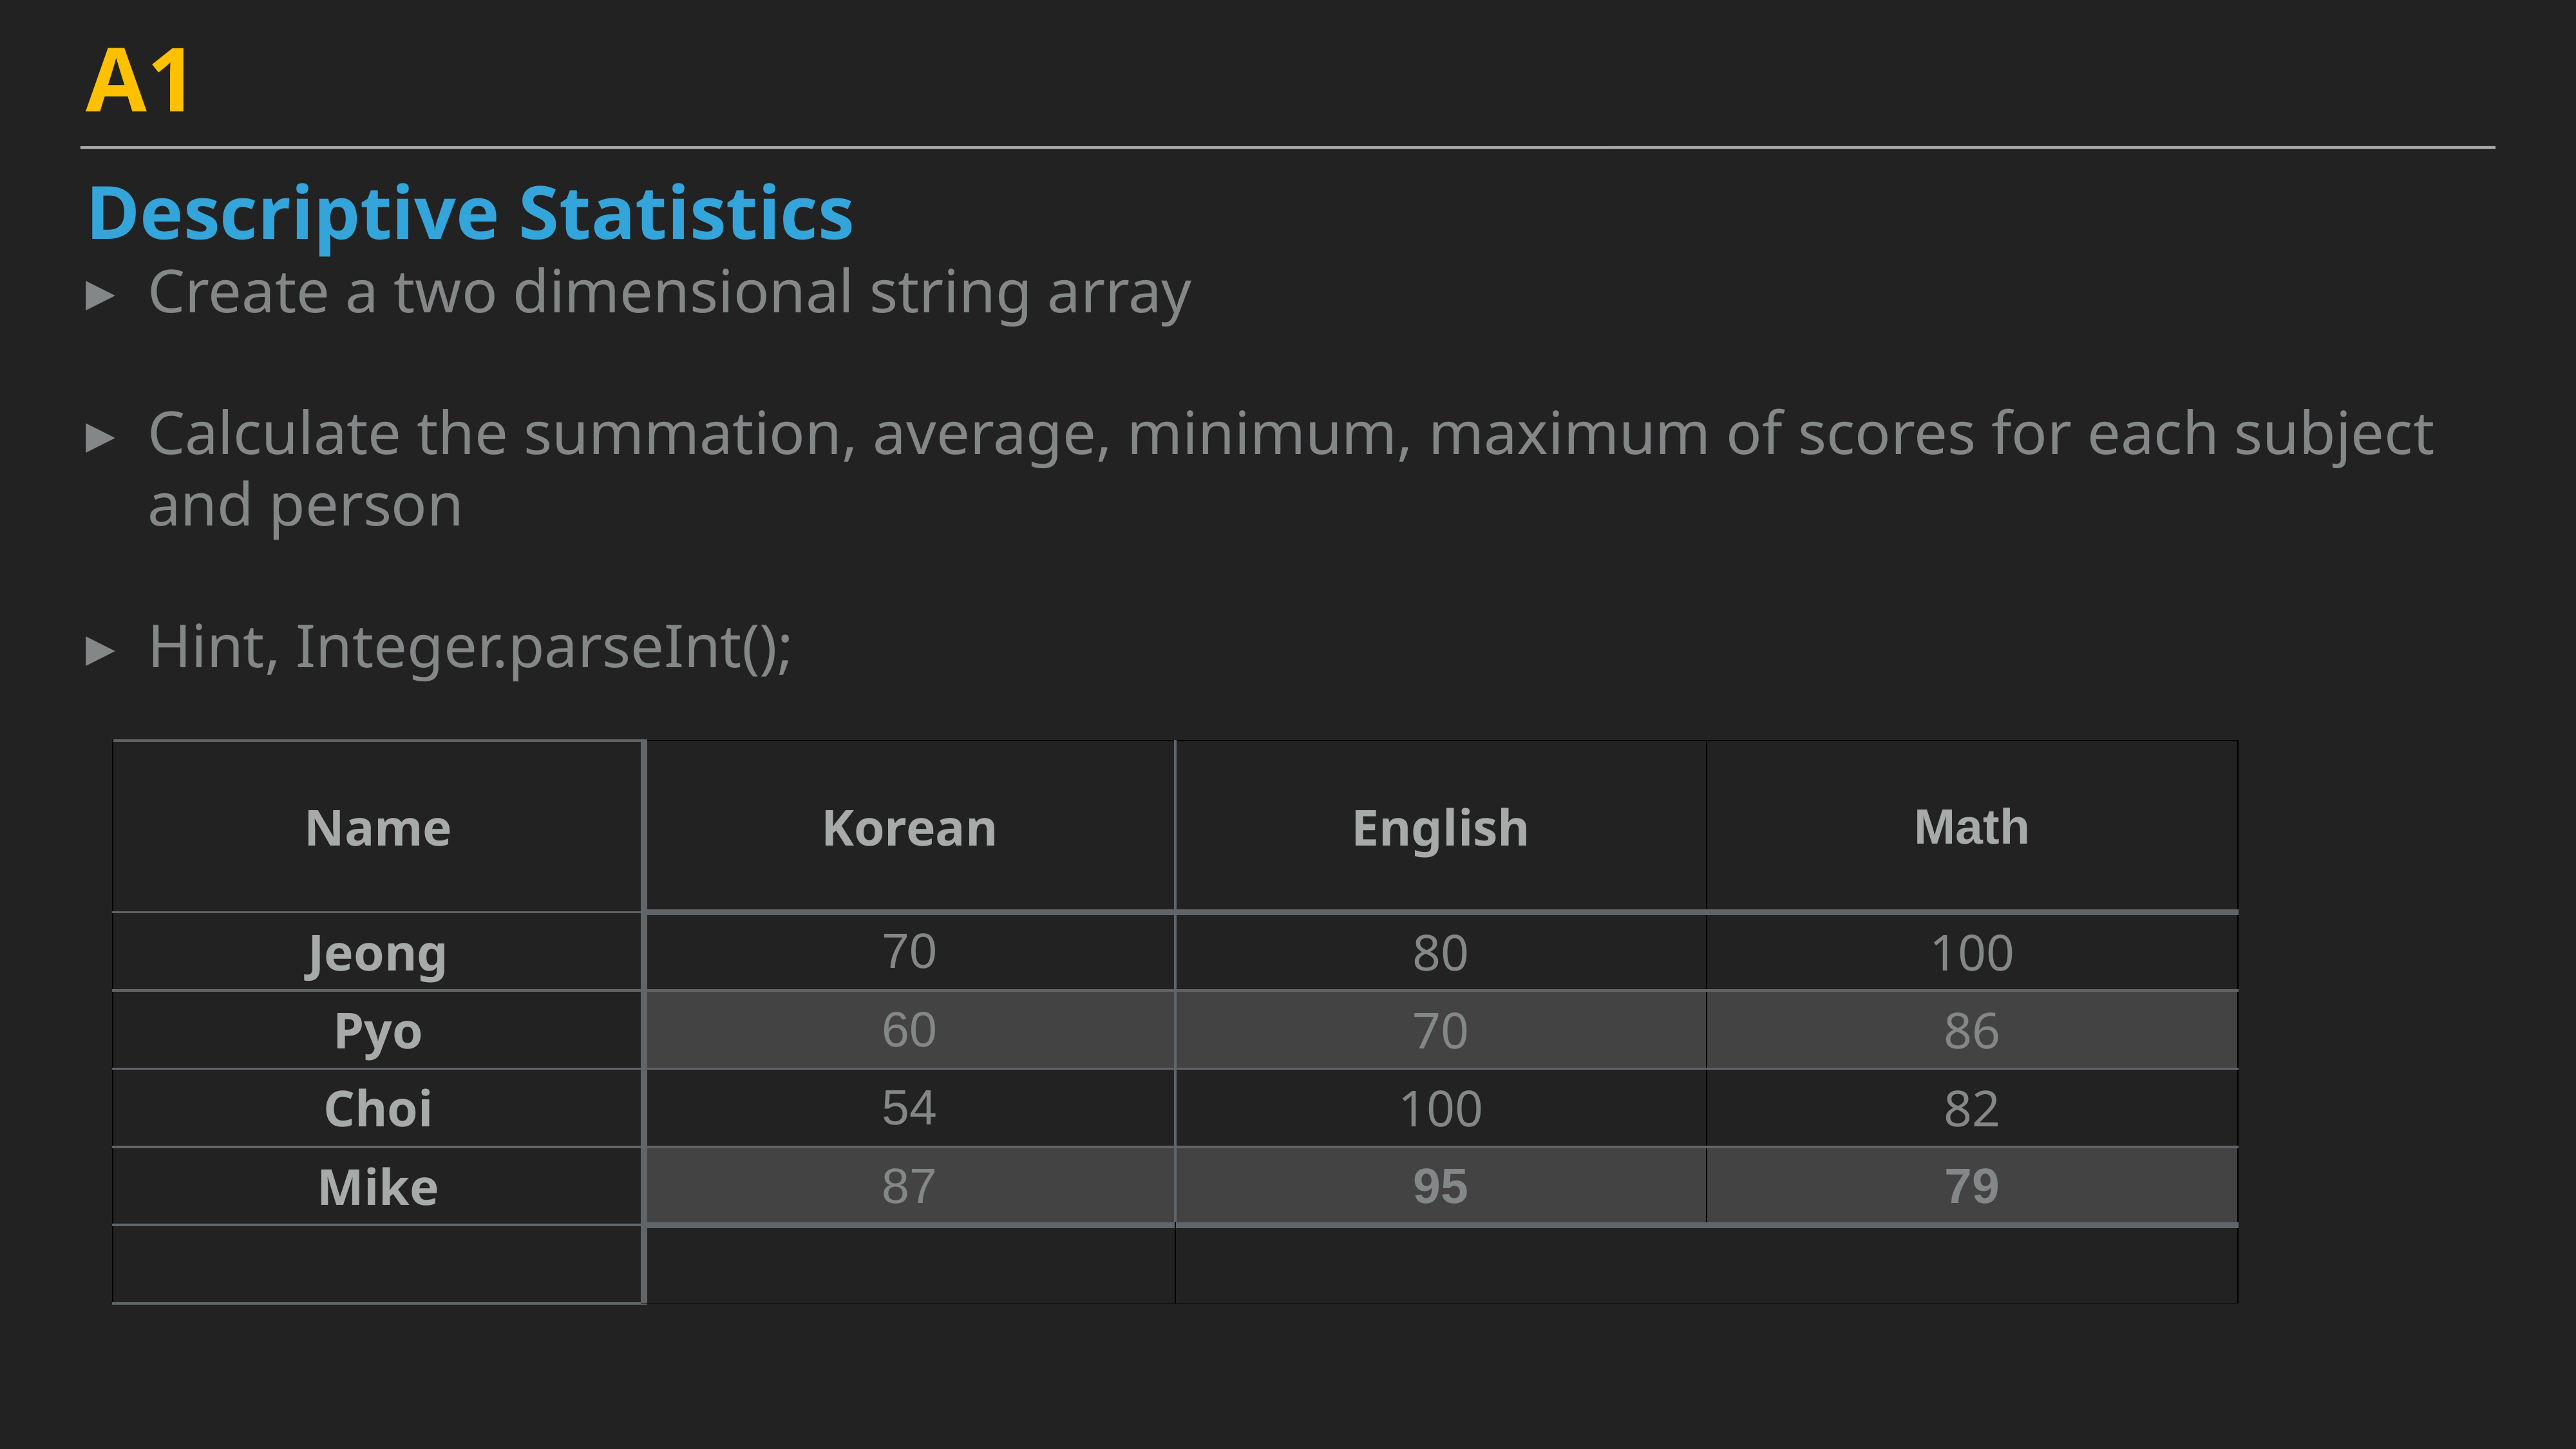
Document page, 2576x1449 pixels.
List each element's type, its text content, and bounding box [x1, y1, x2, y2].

table_cell Pyo [113, 992, 641, 1068]
table_cell Mike [113, 1148, 641, 1224]
table_cell Choi [113, 1070, 641, 1146]
table_header Name [113, 742, 641, 911]
table_cell 95 [1177, 1148, 1706, 1222]
table_cell 100 [1177, 1070, 1706, 1146]
table_cell [647, 1228, 1175, 1303]
table_cell 87 [647, 1148, 1174, 1222]
table_cell [113, 1226, 641, 1302]
table_cell 79 [1707, 1148, 2237, 1222]
table_cell 86 [1707, 992, 2237, 1068]
table_cell Jeong [113, 913, 641, 989]
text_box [80, 176, 2496, 484]
list A1 [80, 18, 2295, 135]
table_cell 60 [647, 992, 1174, 1068]
table_cell 100 [1707, 915, 2237, 989]
table_cell [1176, 1228, 2237, 1303]
table_cell 70 [647, 915, 1174, 989]
table_header English [1177, 741, 1706, 909]
table_cell 82 [1707, 1070, 2237, 1146]
table_cell 54 [647, 1070, 1174, 1146]
table_cell 70 [1177, 992, 1706, 1068]
table_header Math [1707, 741, 2237, 909]
table_header Korean [647, 741, 1174, 909]
table_cell 80 [1177, 915, 1706, 989]
